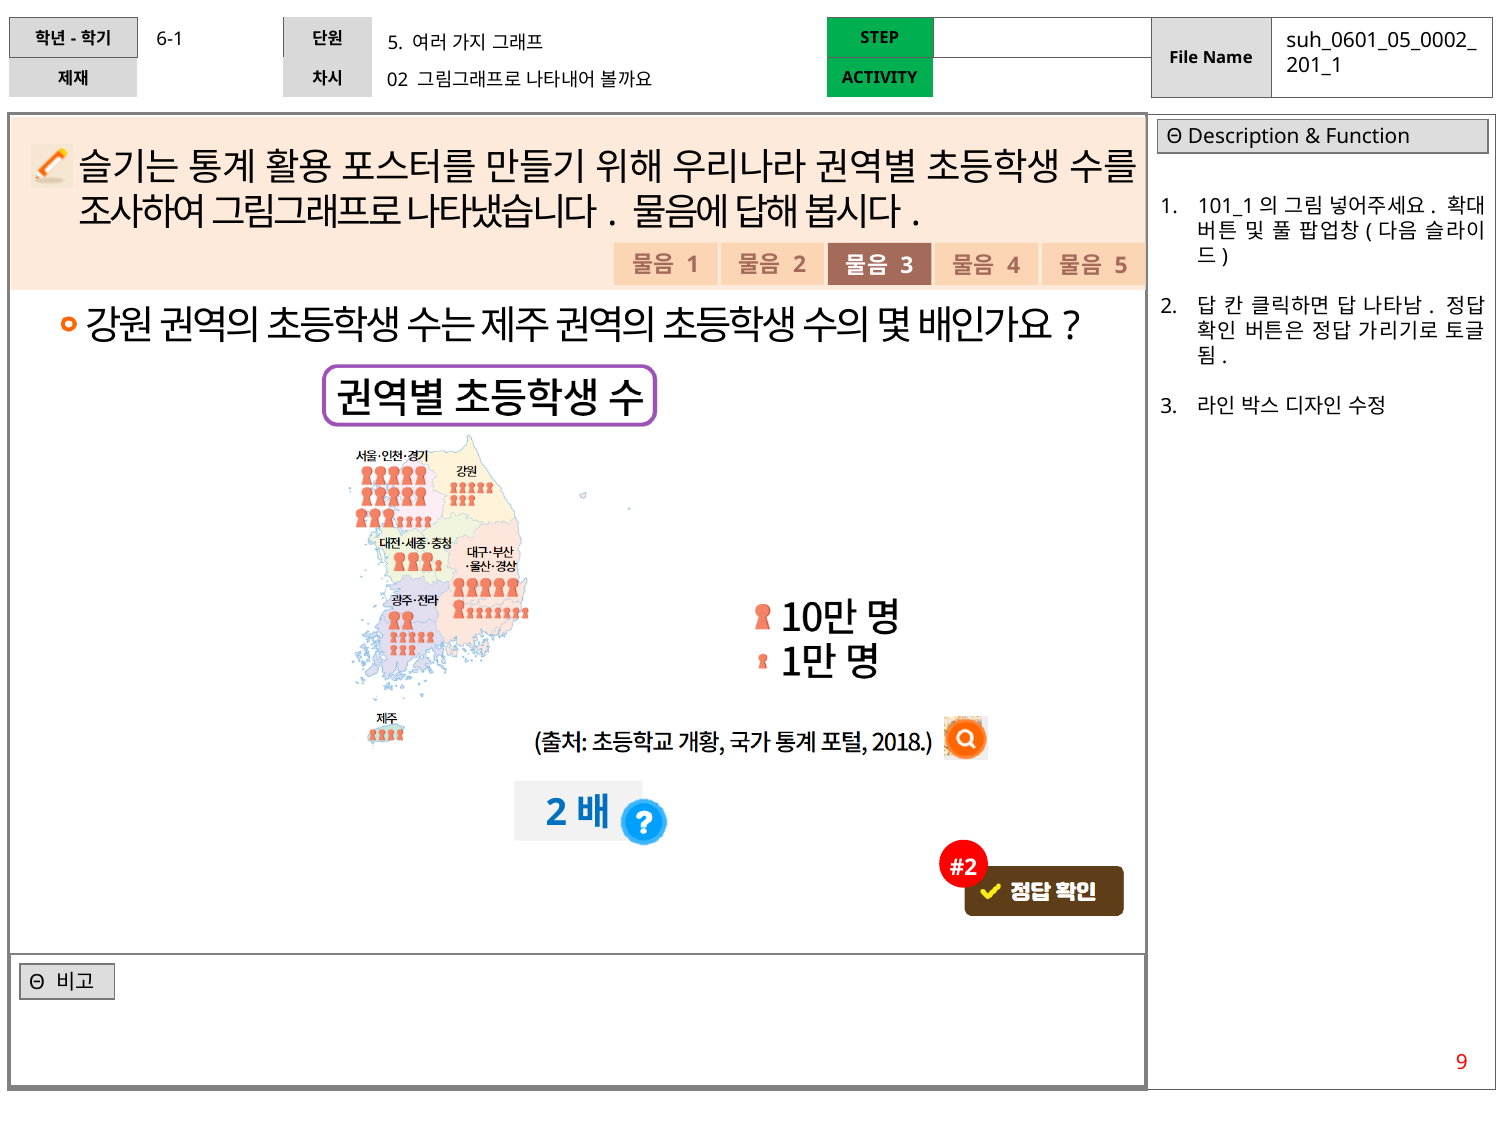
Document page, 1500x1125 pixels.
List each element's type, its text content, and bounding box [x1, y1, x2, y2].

text_box 물음 2 [720, 241, 826, 287]
picture [943, 715, 989, 760]
table_header Θ Description & Function [1158, 120, 1487, 152]
text_box 물음 5 [1040, 241, 1148, 287]
picture [245, 357, 936, 758]
text_box suh_0601_05_0002_201_1 [1271, 18, 1500, 84]
text_box 물음 4 [933, 241, 1040, 287]
text_box 101_1의 그림 넣어주세요. 확대 버튼 및 풀 팝업창(다음 슬라이드) 답 칸 클릭하면 답 나타남. 정답 확인 버튼은 정답 가리기로 토글 됨. 라인 박스 디자인 수정 [1145, 160, 1500, 426]
text_box 강원 권역의 초등학생 수는 제주 권역의 초등학생 수의 몇 배인가요? [70, 292, 1150, 355]
text_box #2 [937, 837, 990, 890]
text_box 6-1 [141, 18, 284, 55]
picture [614, 793, 674, 852]
text_box [9, 115, 1148, 292]
picture [963, 863, 1126, 918]
text_box 물음 1 [612, 241, 720, 287]
text_box 물음 3 [826, 241, 933, 287]
text_box 2배 [514, 780, 643, 841]
text_box 슬기는 통계 활용 포스터를 만들기 위해 우리나라 권역별 초등학생 수를 조사하여 그림그래프로 나타냈습니다. 물음에 답해 봅시다. [63, 135, 1150, 241]
picture [58, 313, 78, 334]
text_box 5. 여러 가지 그래프 [372, 23, 828, 48]
text_box 02 그림그래프로 나타내어 볼까요 [372, 60, 821, 96]
picture [31, 143, 73, 189]
